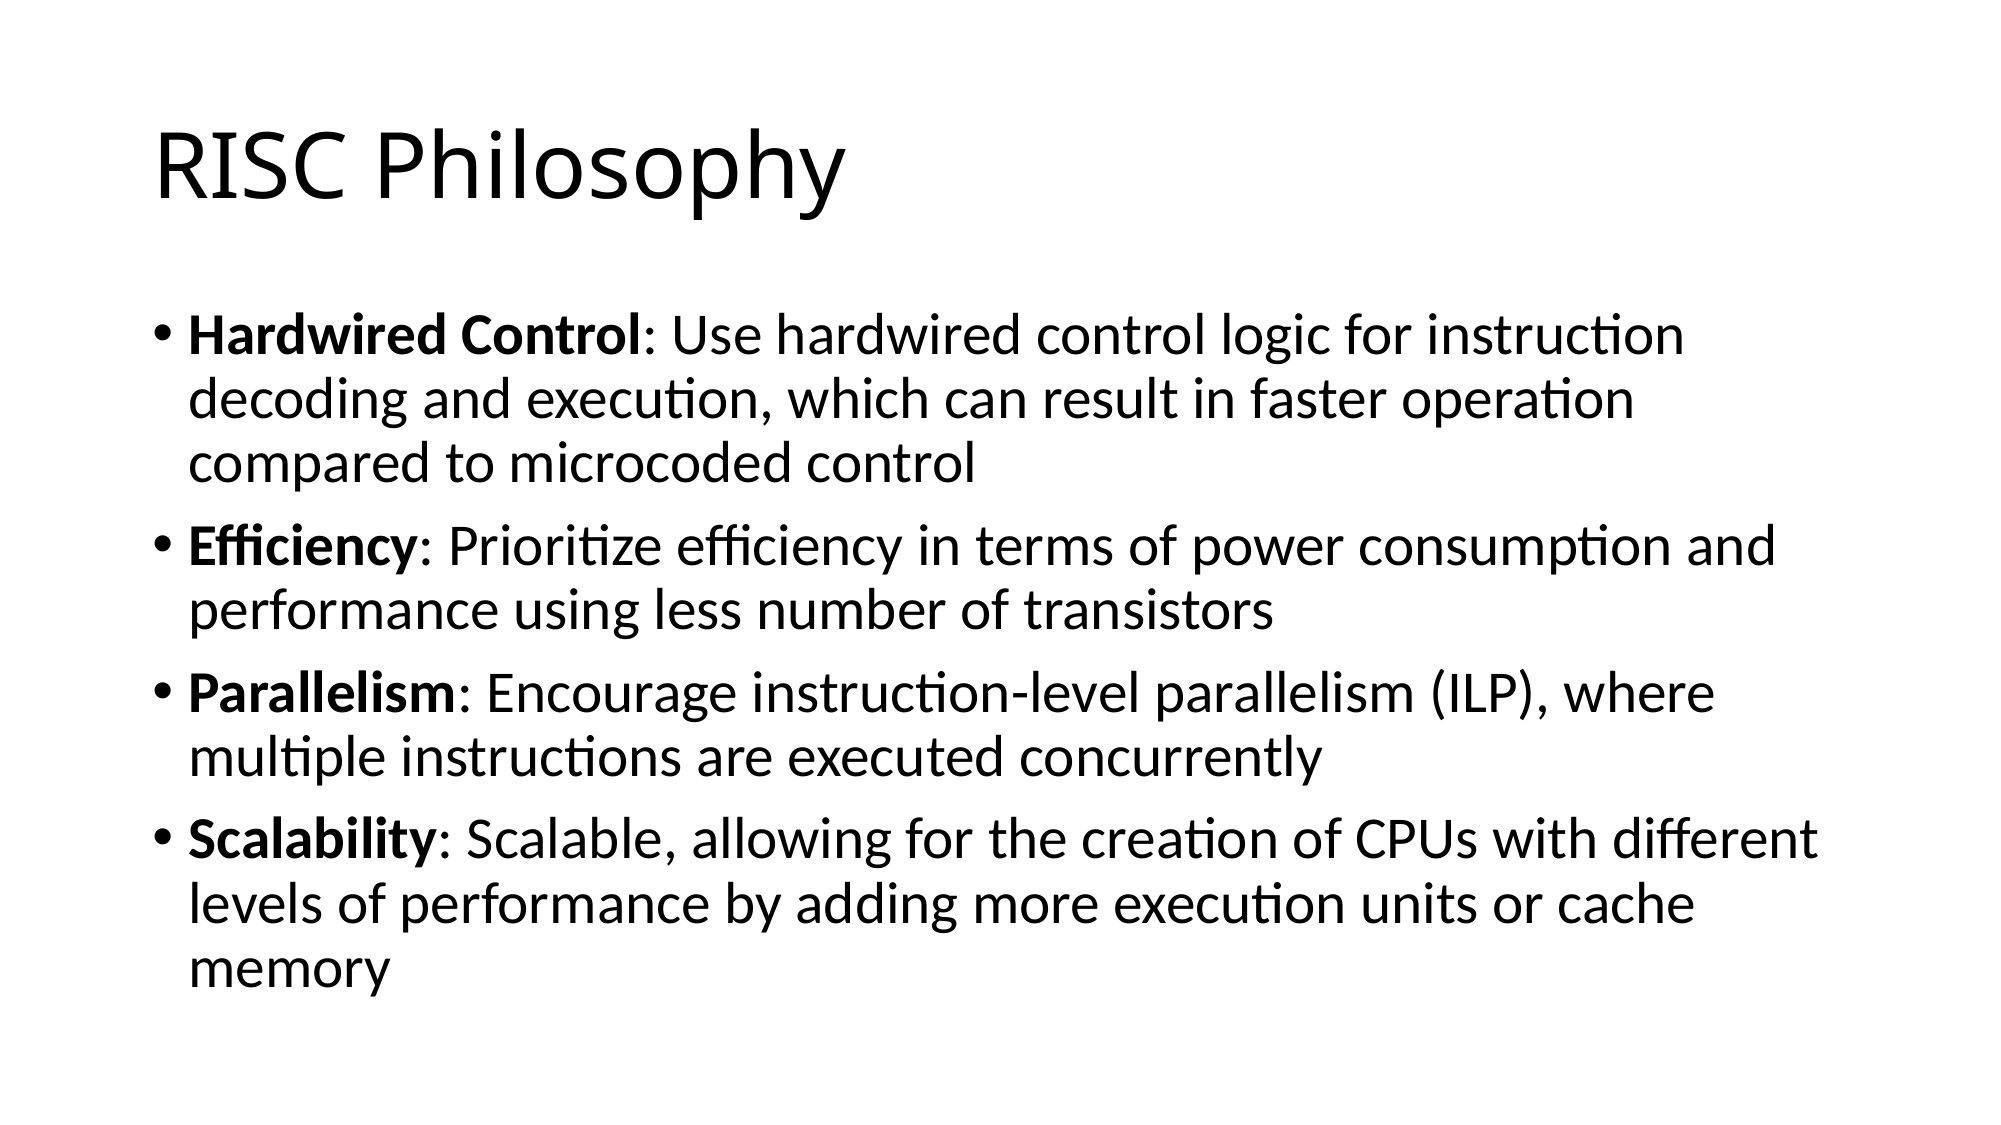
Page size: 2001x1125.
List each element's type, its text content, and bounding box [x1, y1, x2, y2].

list Hardwired Control: Use hardwired control logic for instruction decoding and execution, which can result in faster operation compared to microcoded control Efficiency: Prioritize efficiency in terms of power consumption and performance using less number of transistors Parallelism: Encourage instruction-level parallelism (ILP), where multiple instructions are executed concurrently Scalability: Scalable, allowing for the creation of CPUs with different levels of performance by adding more execution units or cache memory [137, 296, 1863, 1010]
title RISC Philosophy [137, 59, 1863, 278]
